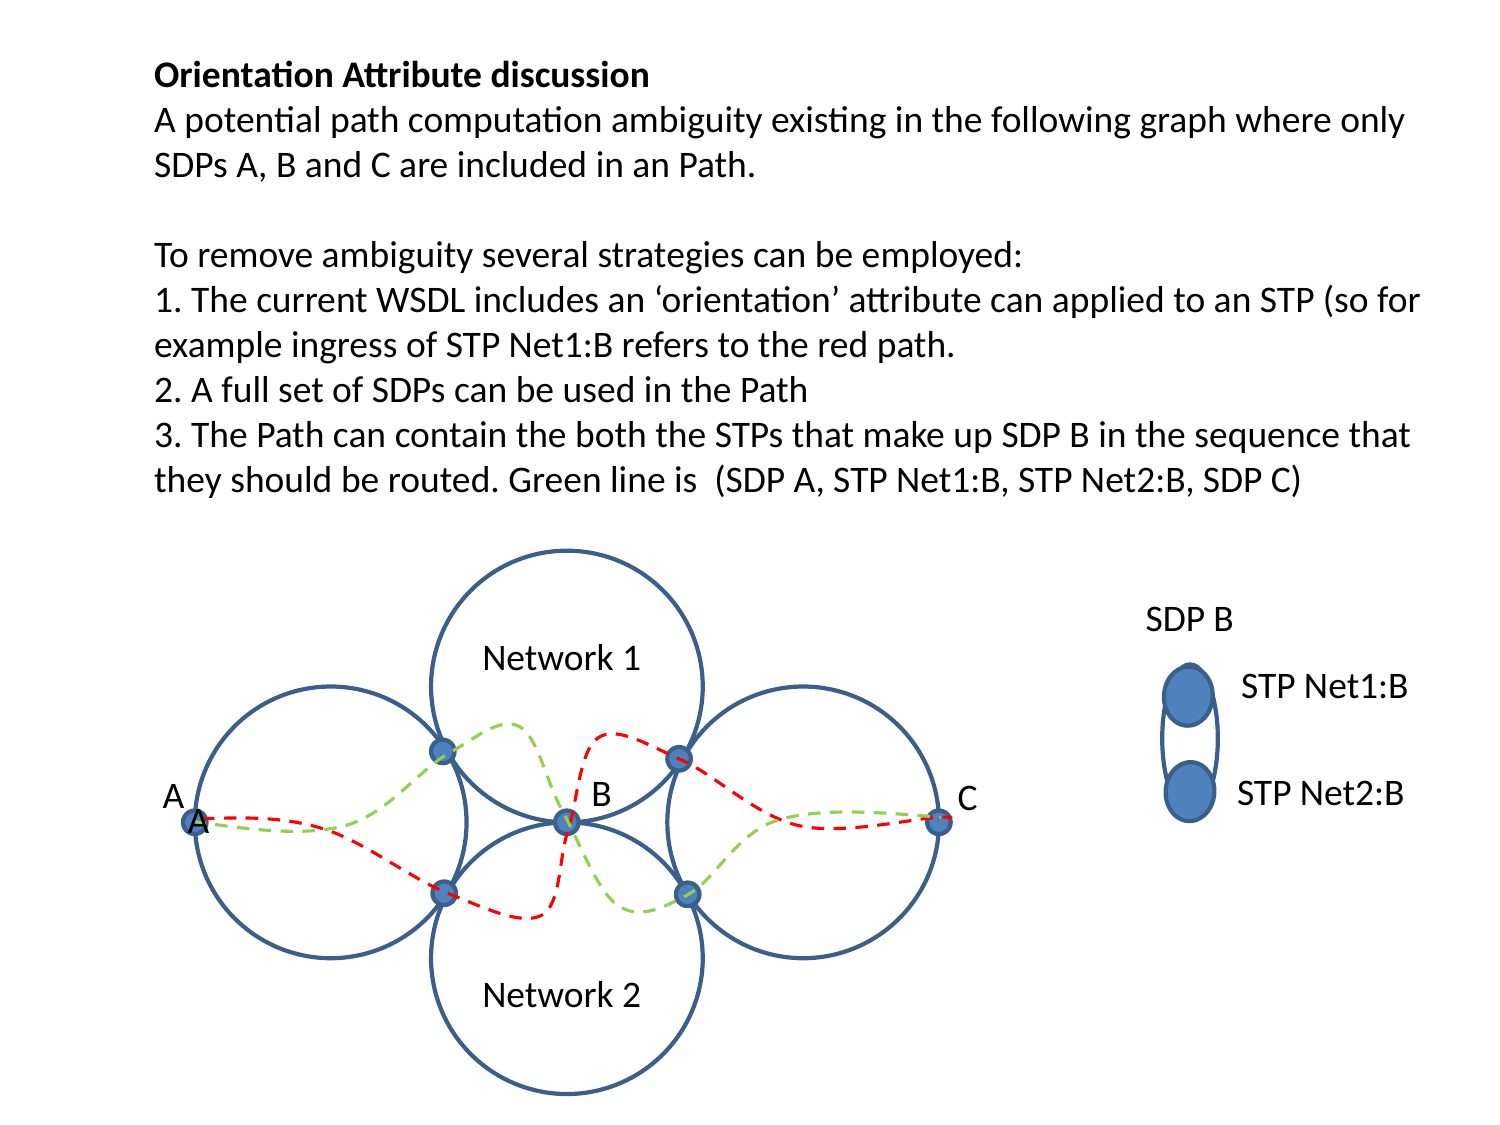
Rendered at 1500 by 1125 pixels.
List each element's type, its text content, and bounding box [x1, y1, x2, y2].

text_box STP Net2:B [1222, 760, 1420, 821]
text_box [428, 836, 705, 1097]
text_box [195, 828, 438, 961]
text_box [225, 722, 941, 915]
text_box [583, 731, 777, 819]
text_box [1160, 696, 1220, 781]
text_box [430, 889, 457, 908]
text_box [428, 548, 705, 808]
text_box A [147, 763, 200, 823]
text_box [564, 808, 572, 819]
text_box B [576, 761, 635, 822]
text_box [225, 815, 360, 821]
text_box [781, 815, 942, 831]
text_box Orientation Attribute discussion A potential path computation ambiguity existing in the following graph where only SDPs A, B and C are included in an Path. To remove ambiguity several strategies can be employed: 1. The current WSDL includes an ‘orientation’ attribute can applied to an STP (so for example ingress of STP Net1:B refers to the red path. 2. A full set of SDPs can be used in the Path 3. The Path can contain the both the STPs that make up SDP B in the sequence that they should be routed. Green line is (SDP A, STP Net1:B, STP Net2:B, SDP C) [139, 42, 1446, 507]
text_box [1163, 760, 1217, 824]
text_box [1161, 664, 1215, 728]
text_box [326, 820, 570, 921]
text_box [694, 820, 941, 961]
text_box C [942, 765, 993, 825]
text_box STP Net1:B [1226, 653, 1424, 714]
text_box [428, 737, 457, 763]
text_box [668, 744, 693, 762]
text_box [200, 684, 438, 819]
text_box [570, 795, 576, 819]
text_box [925, 821, 953, 837]
text_box A [172, 788, 225, 848]
text_box Network 1 [467, 625, 657, 686]
text_box Network 2 [467, 962, 657, 1023]
text_box [687, 684, 941, 818]
text_box [926, 808, 942, 816]
text_box SDP B [1130, 586, 1250, 647]
text_box [677, 889, 702, 909]
